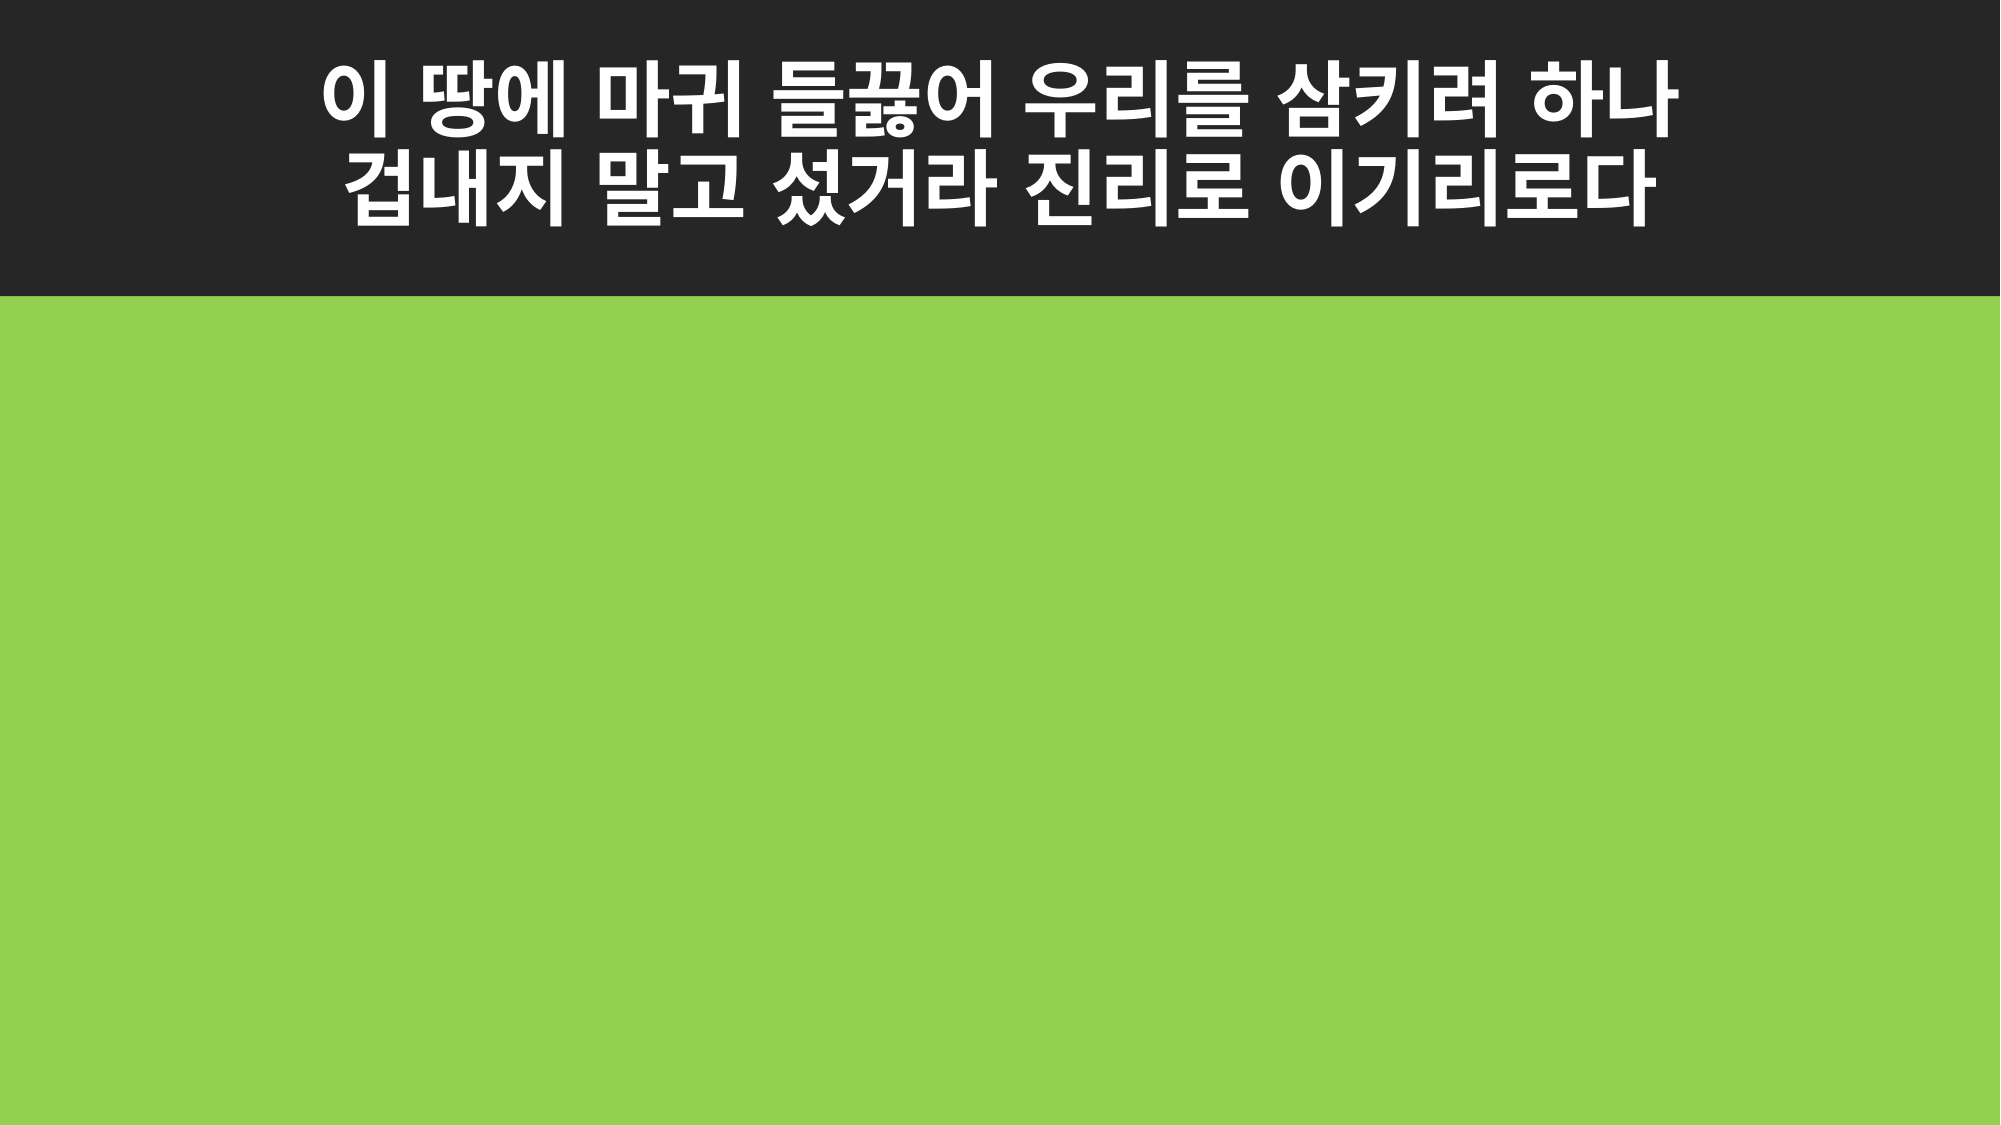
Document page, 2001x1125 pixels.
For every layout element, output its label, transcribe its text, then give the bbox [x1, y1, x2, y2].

title 이 땅에 마귀 들끓어 우리를 삼키려 하나 겁내지 말고 섰거라 진리로 이기리로다 [0, 0, 2000, 297]
